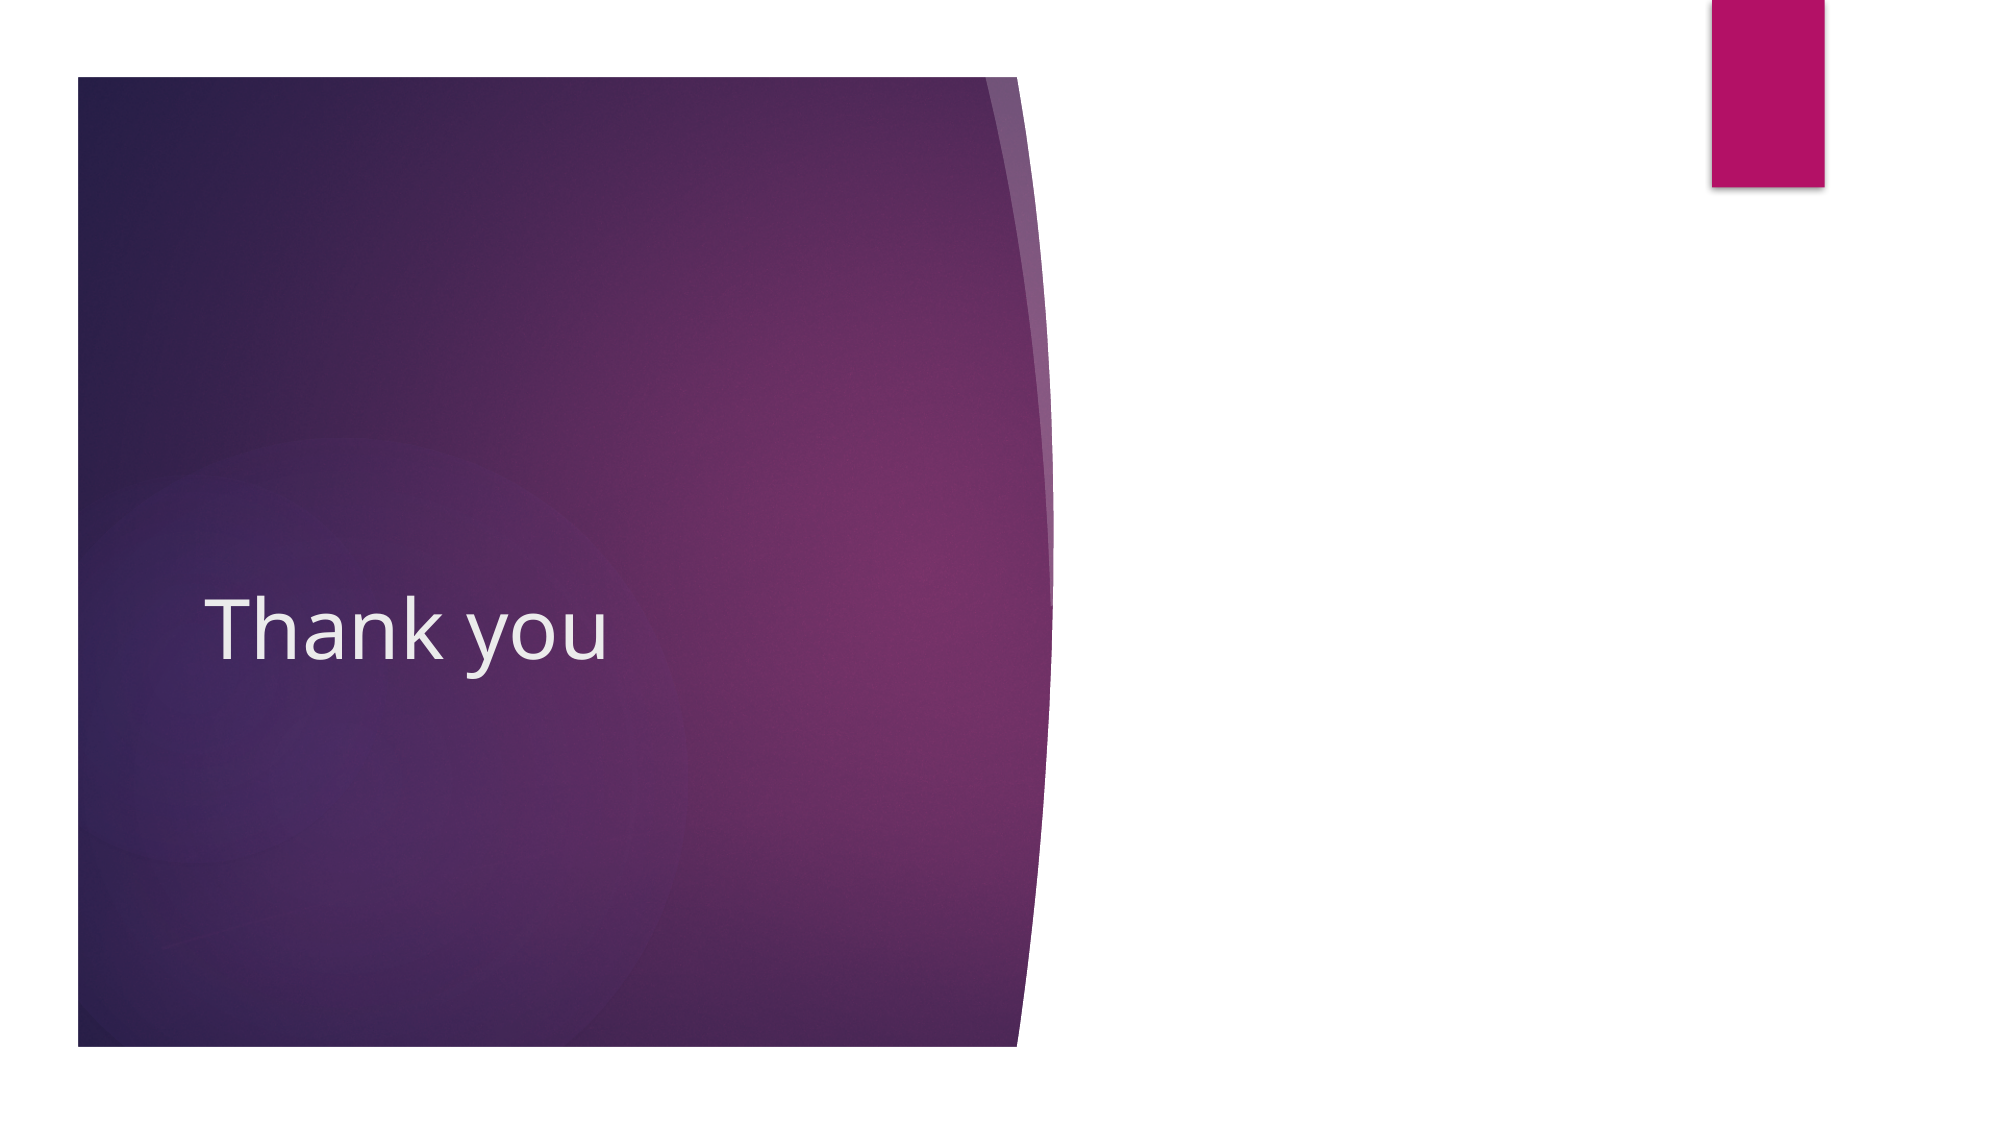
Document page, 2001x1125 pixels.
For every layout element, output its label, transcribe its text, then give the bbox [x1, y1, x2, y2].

title Thank you [189, 439, 904, 814]
